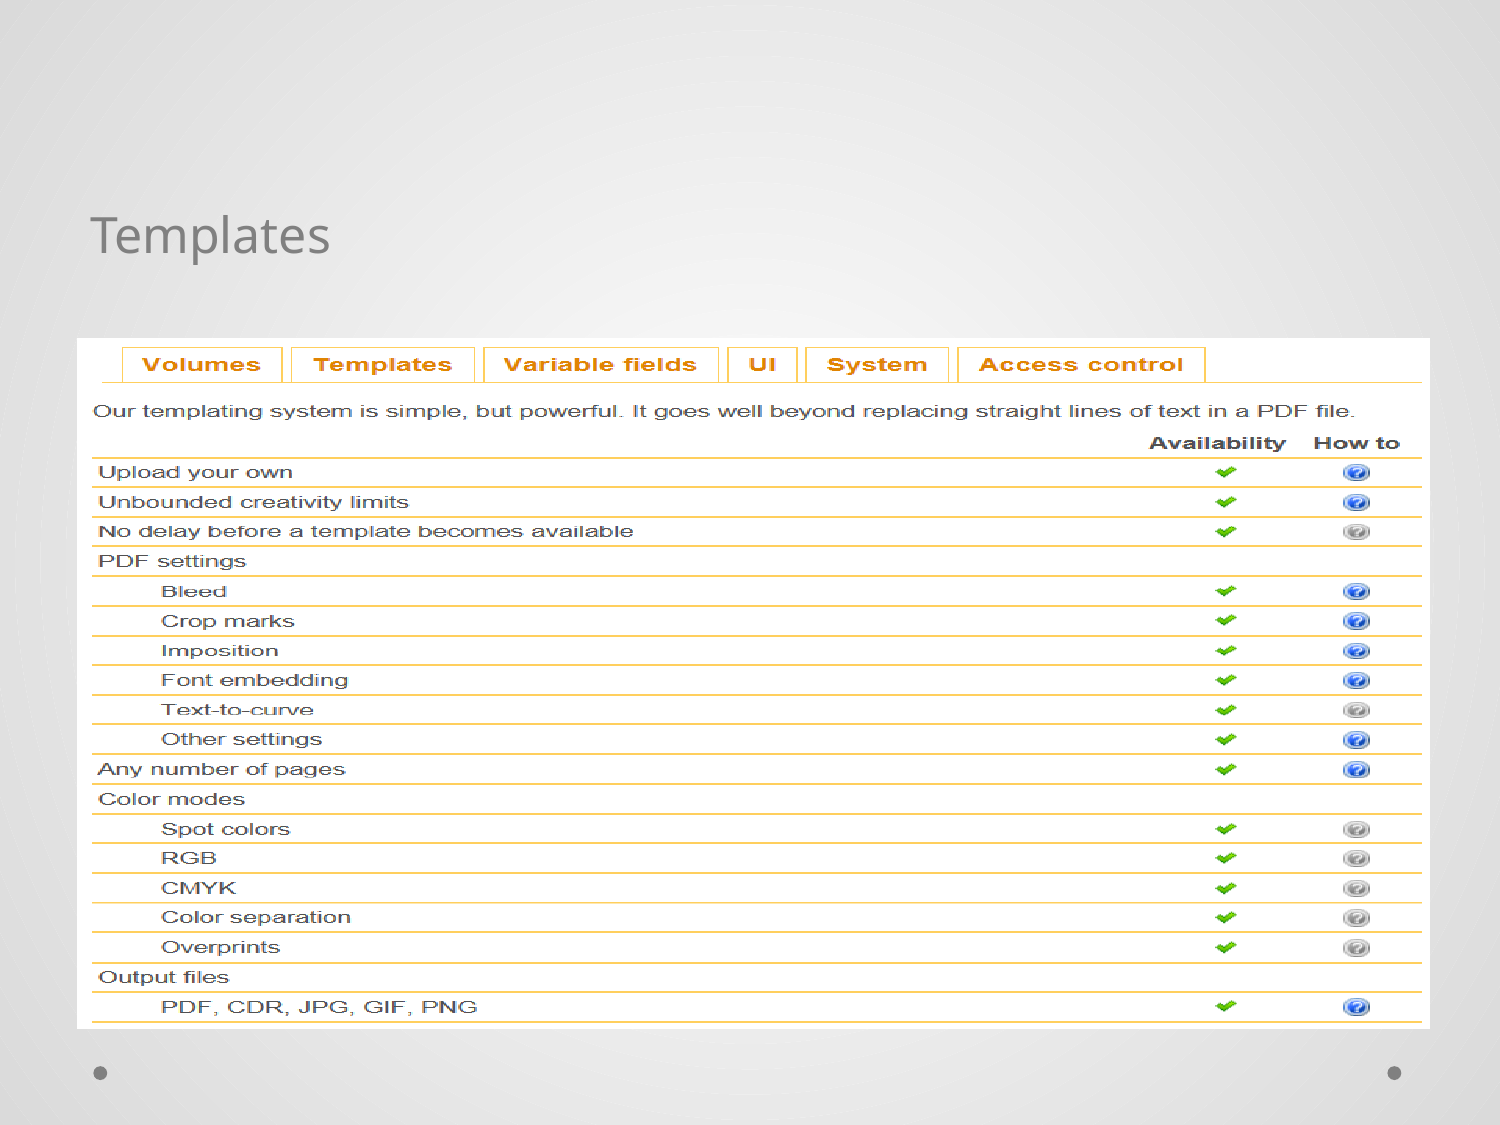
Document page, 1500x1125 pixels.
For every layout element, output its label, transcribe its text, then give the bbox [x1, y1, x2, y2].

picture [77, 337, 1430, 1029]
list Templates [75, 196, 1425, 338]
